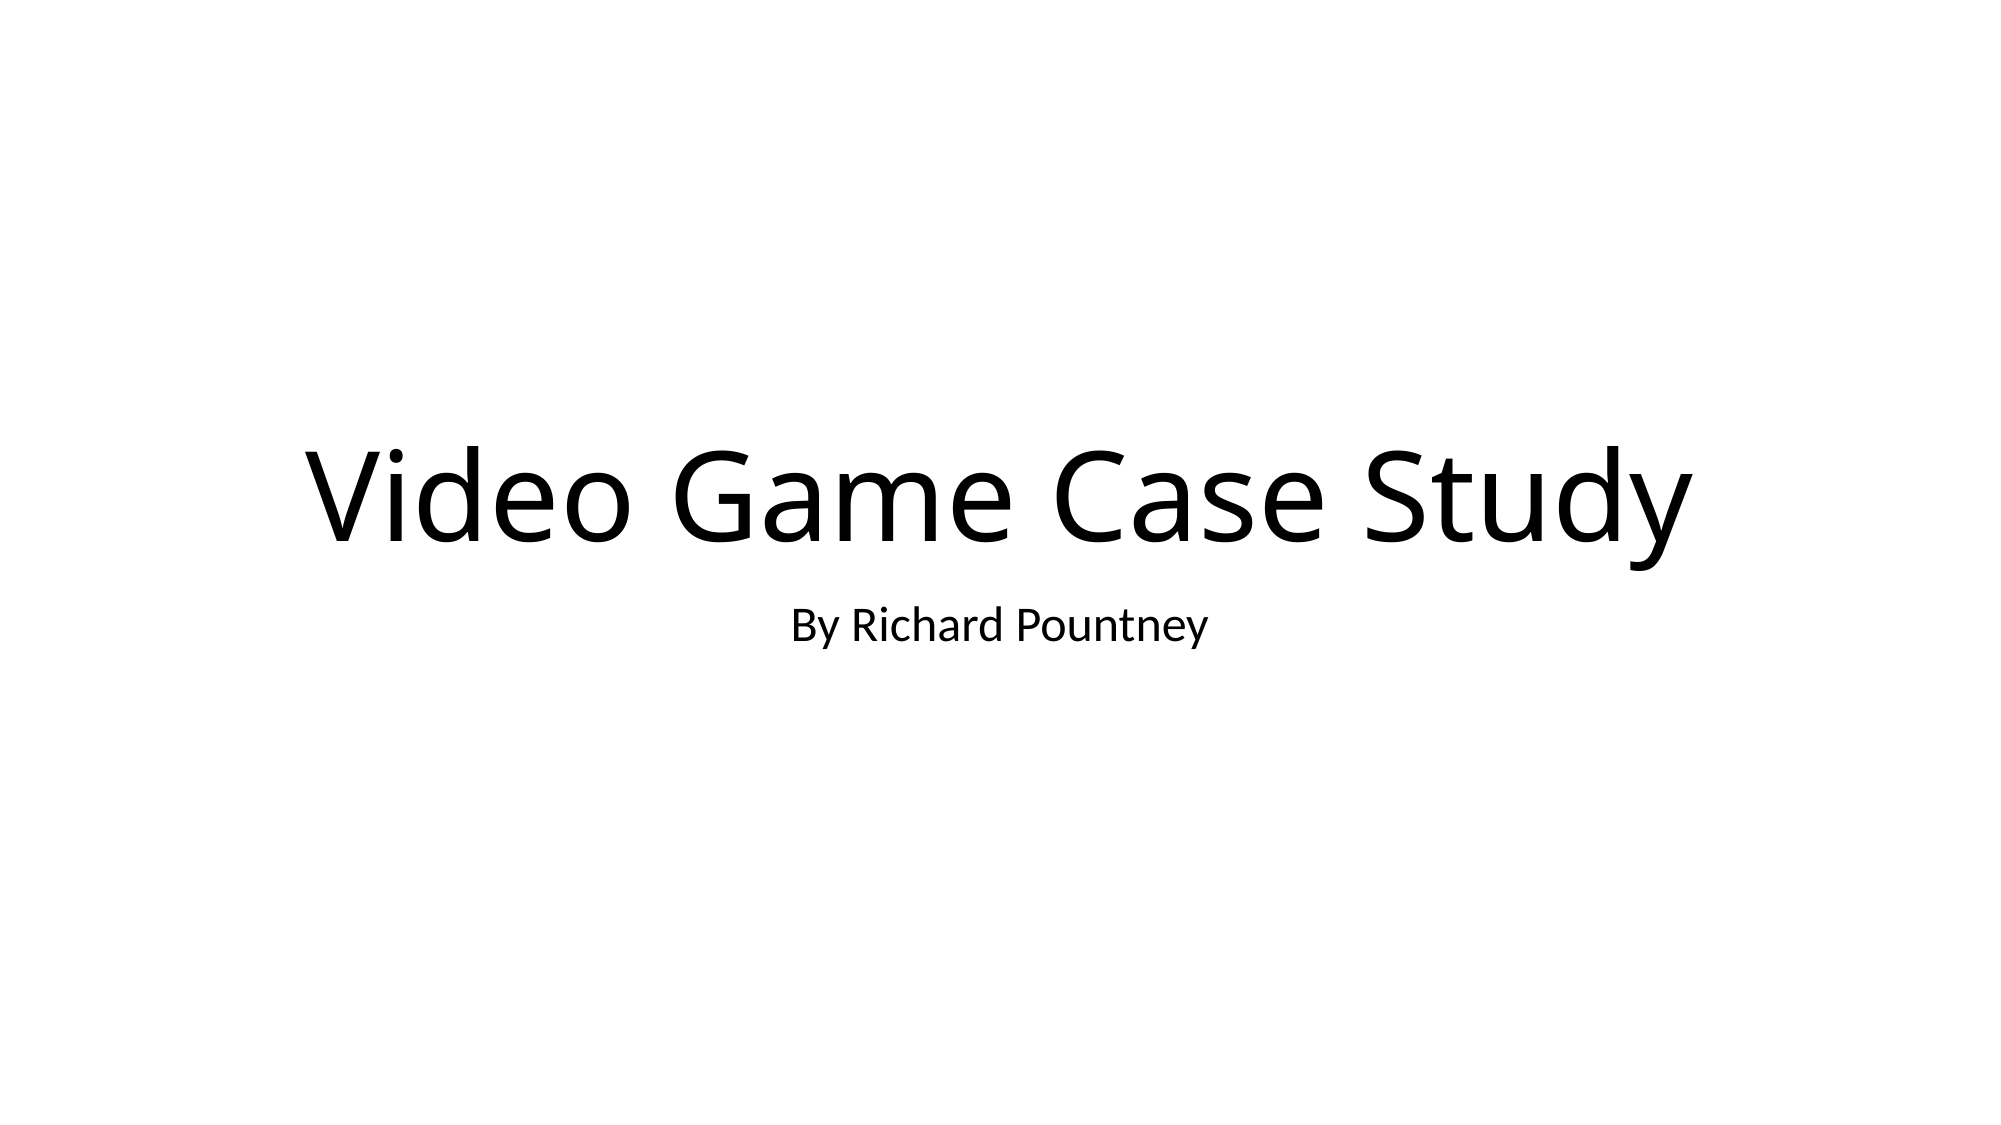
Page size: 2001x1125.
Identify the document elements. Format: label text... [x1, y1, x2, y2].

title Video Game Case Study [249, 184, 1750, 576]
subtitle By Richard Pountney [249, 590, 1750, 863]
